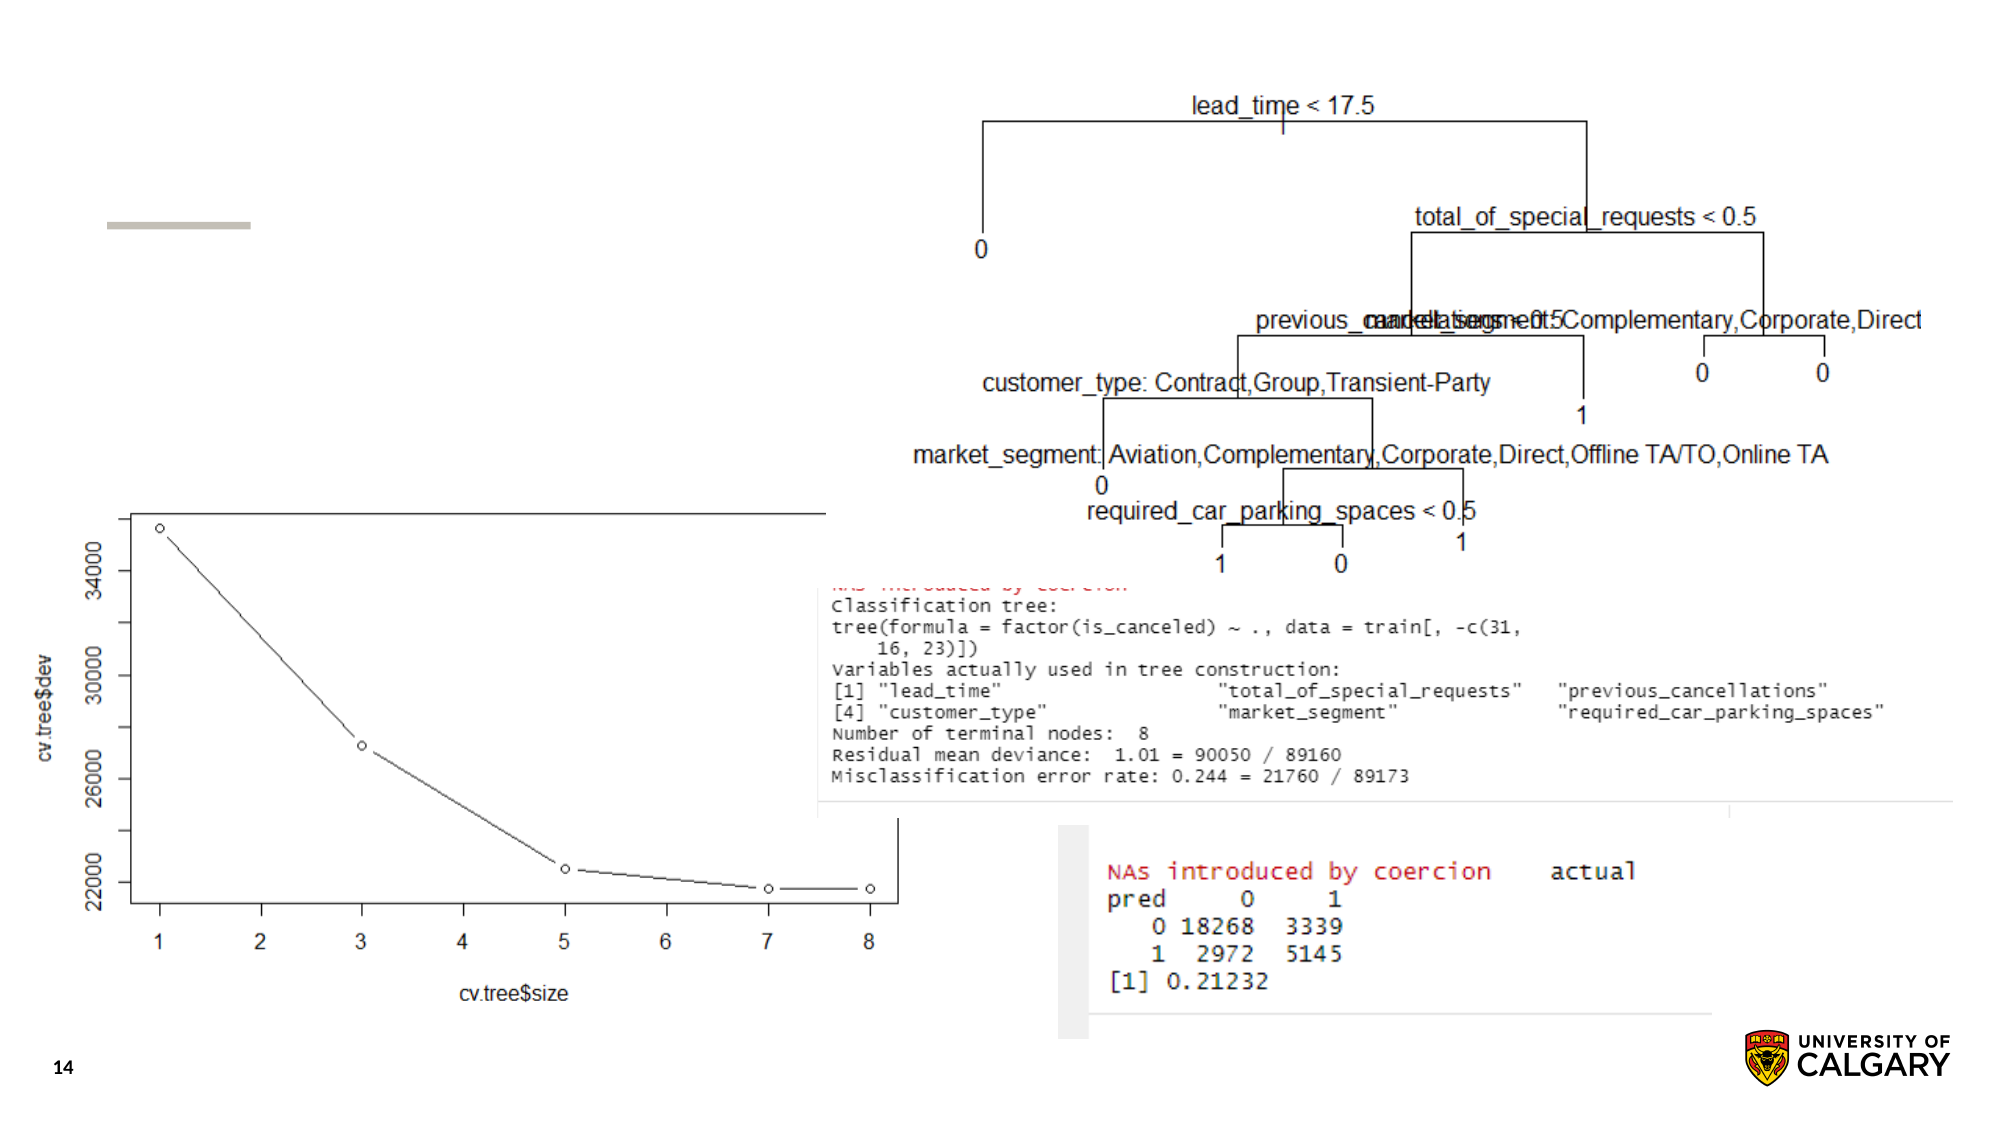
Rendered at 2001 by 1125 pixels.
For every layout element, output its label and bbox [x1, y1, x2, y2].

list [826, 41, 1921, 588]
picture [1058, 825, 1712, 1039]
picture [1722, 1012, 1973, 1099]
picture [26, 492, 1953, 1034]
